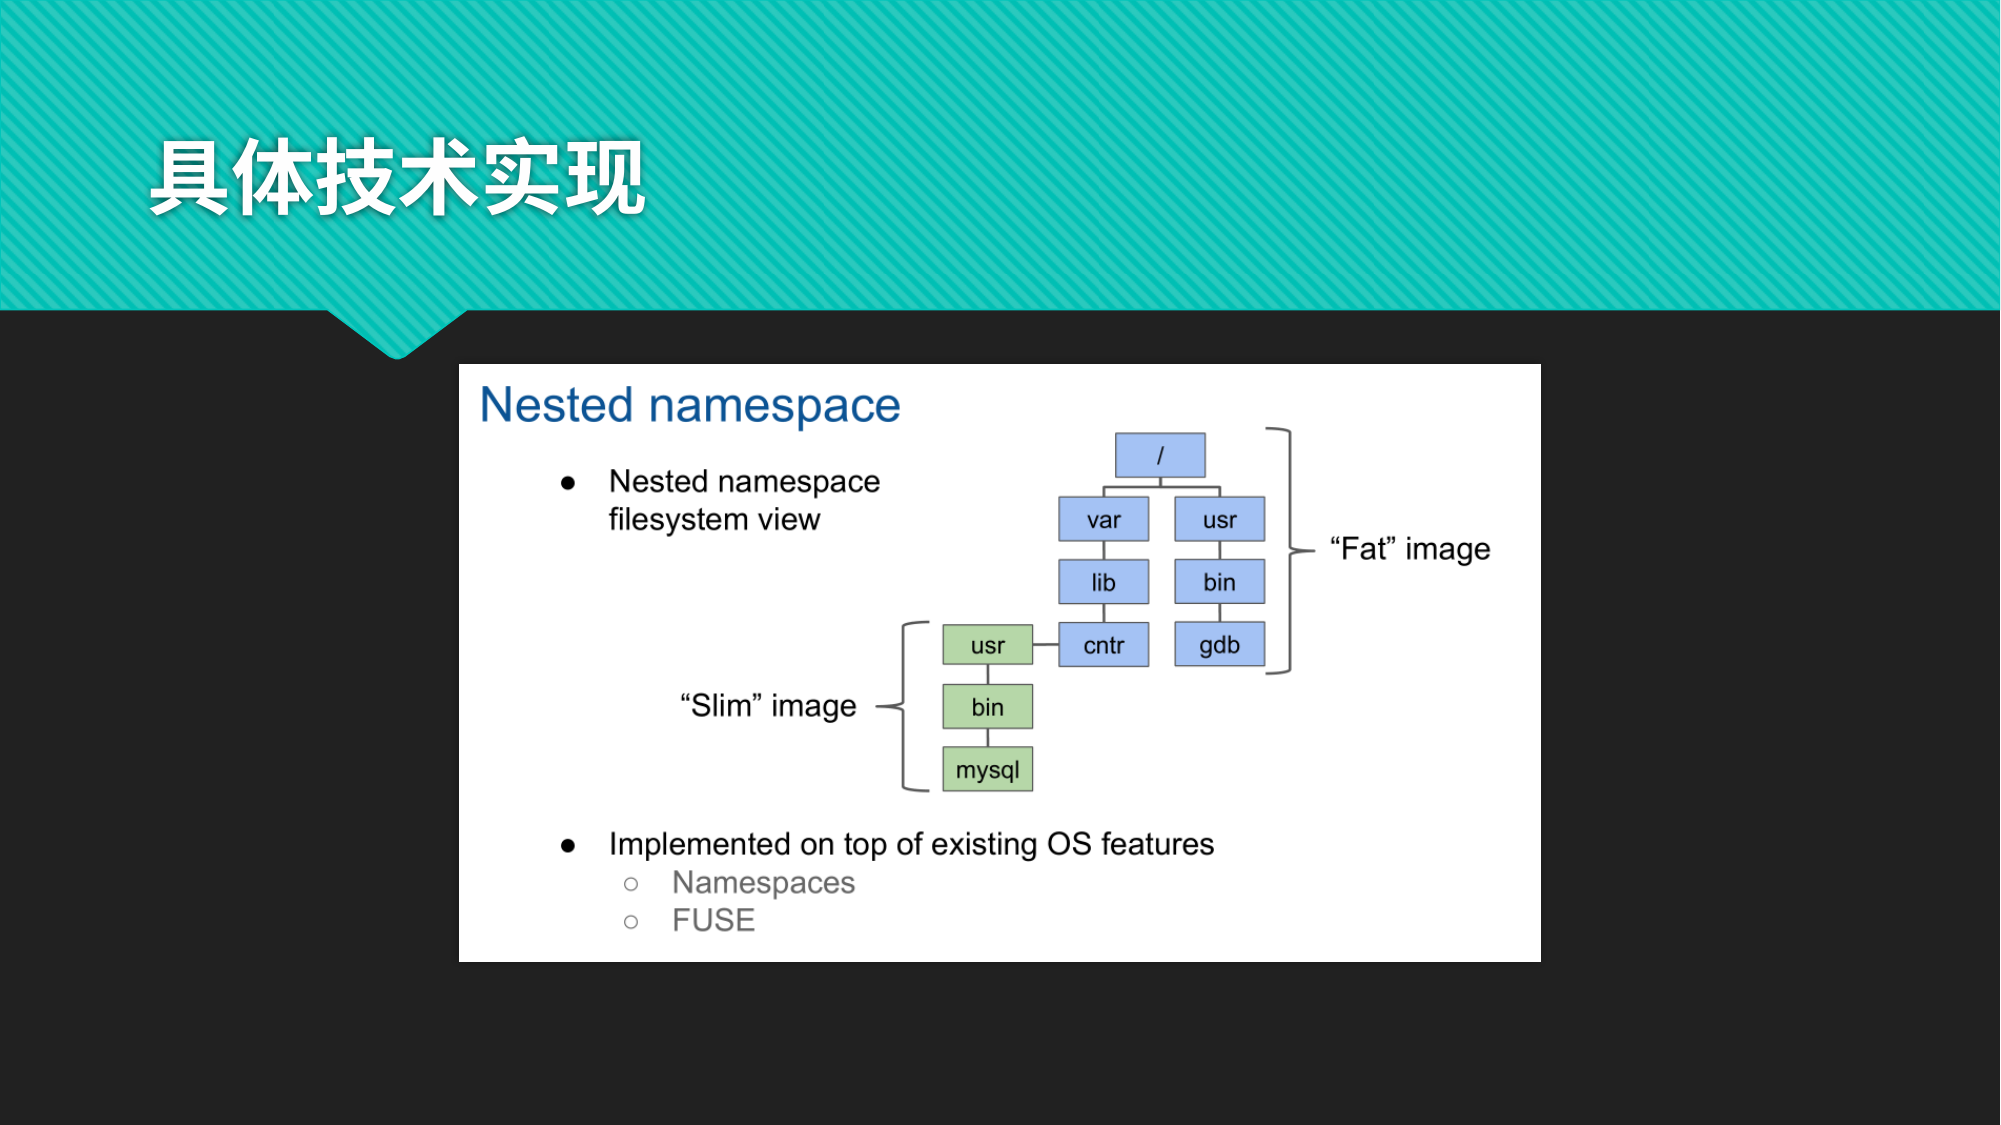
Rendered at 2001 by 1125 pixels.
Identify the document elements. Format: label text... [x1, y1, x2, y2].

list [459, 364, 1541, 962]
title 具体技术实现 [132, 73, 1868, 233]
